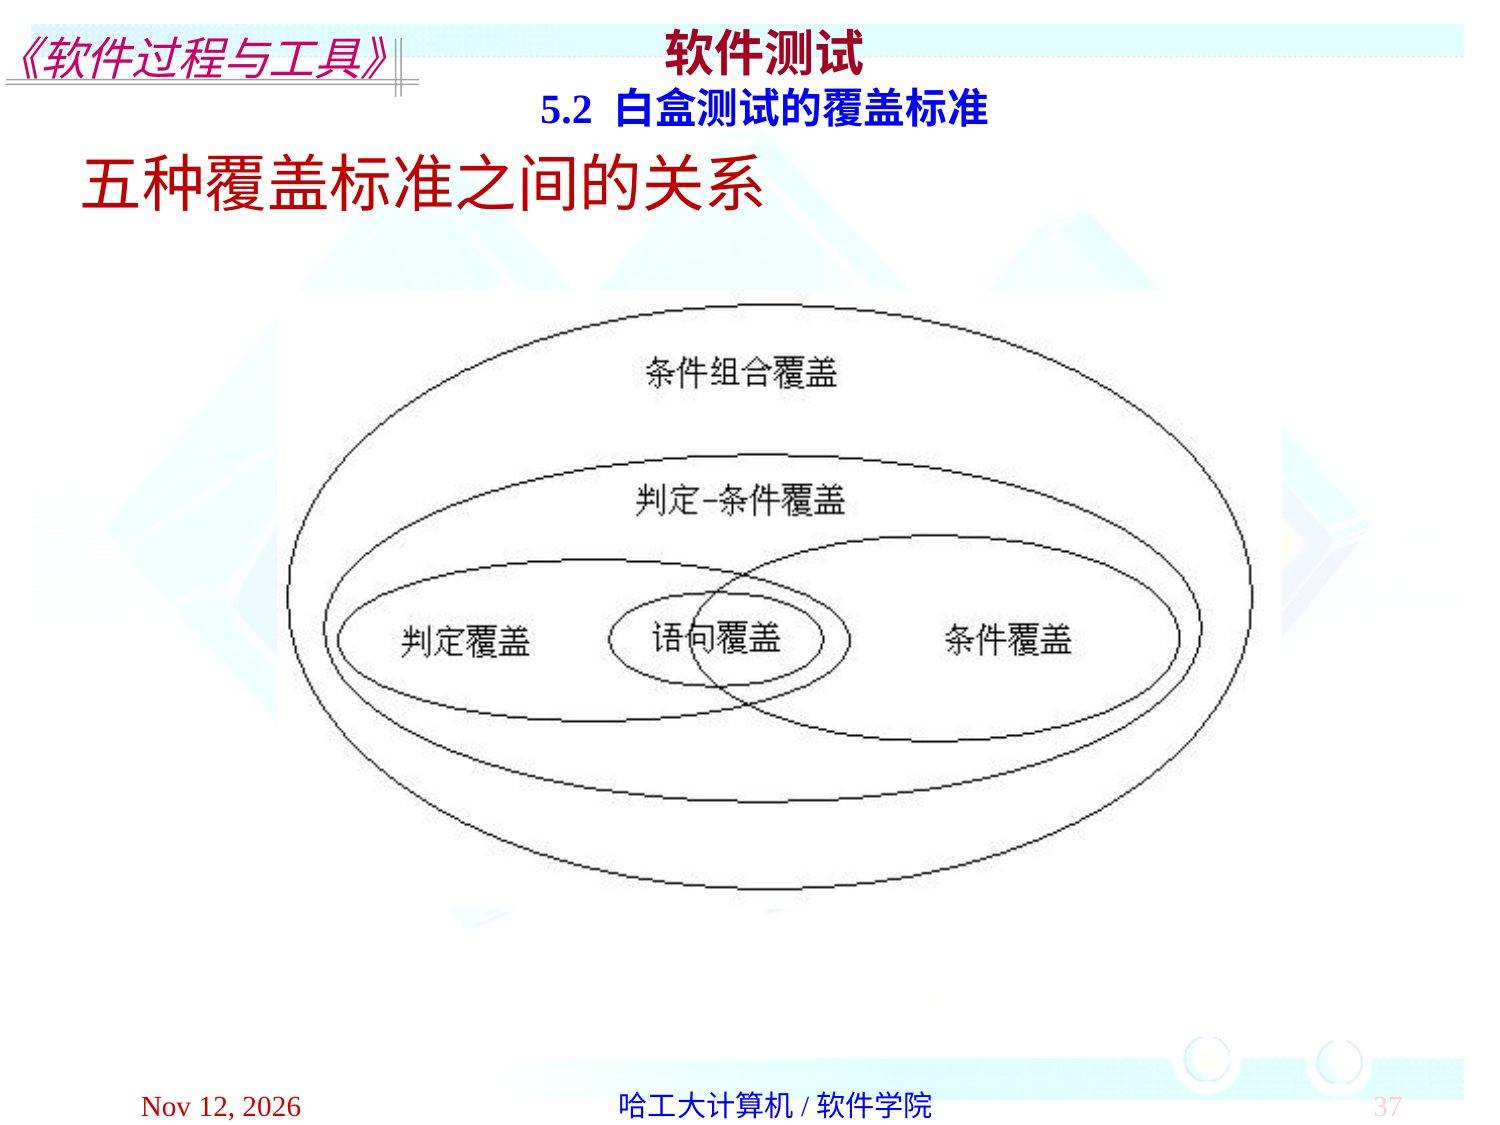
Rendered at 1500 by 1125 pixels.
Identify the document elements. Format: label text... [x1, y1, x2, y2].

picture [277, 290, 1282, 910]
text_box 五种覆盖标准之间的关系 [65, 137, 1459, 244]
text_box 软件测试 5.2 白盒测试的覆盖标准 [389, 15, 1140, 137]
